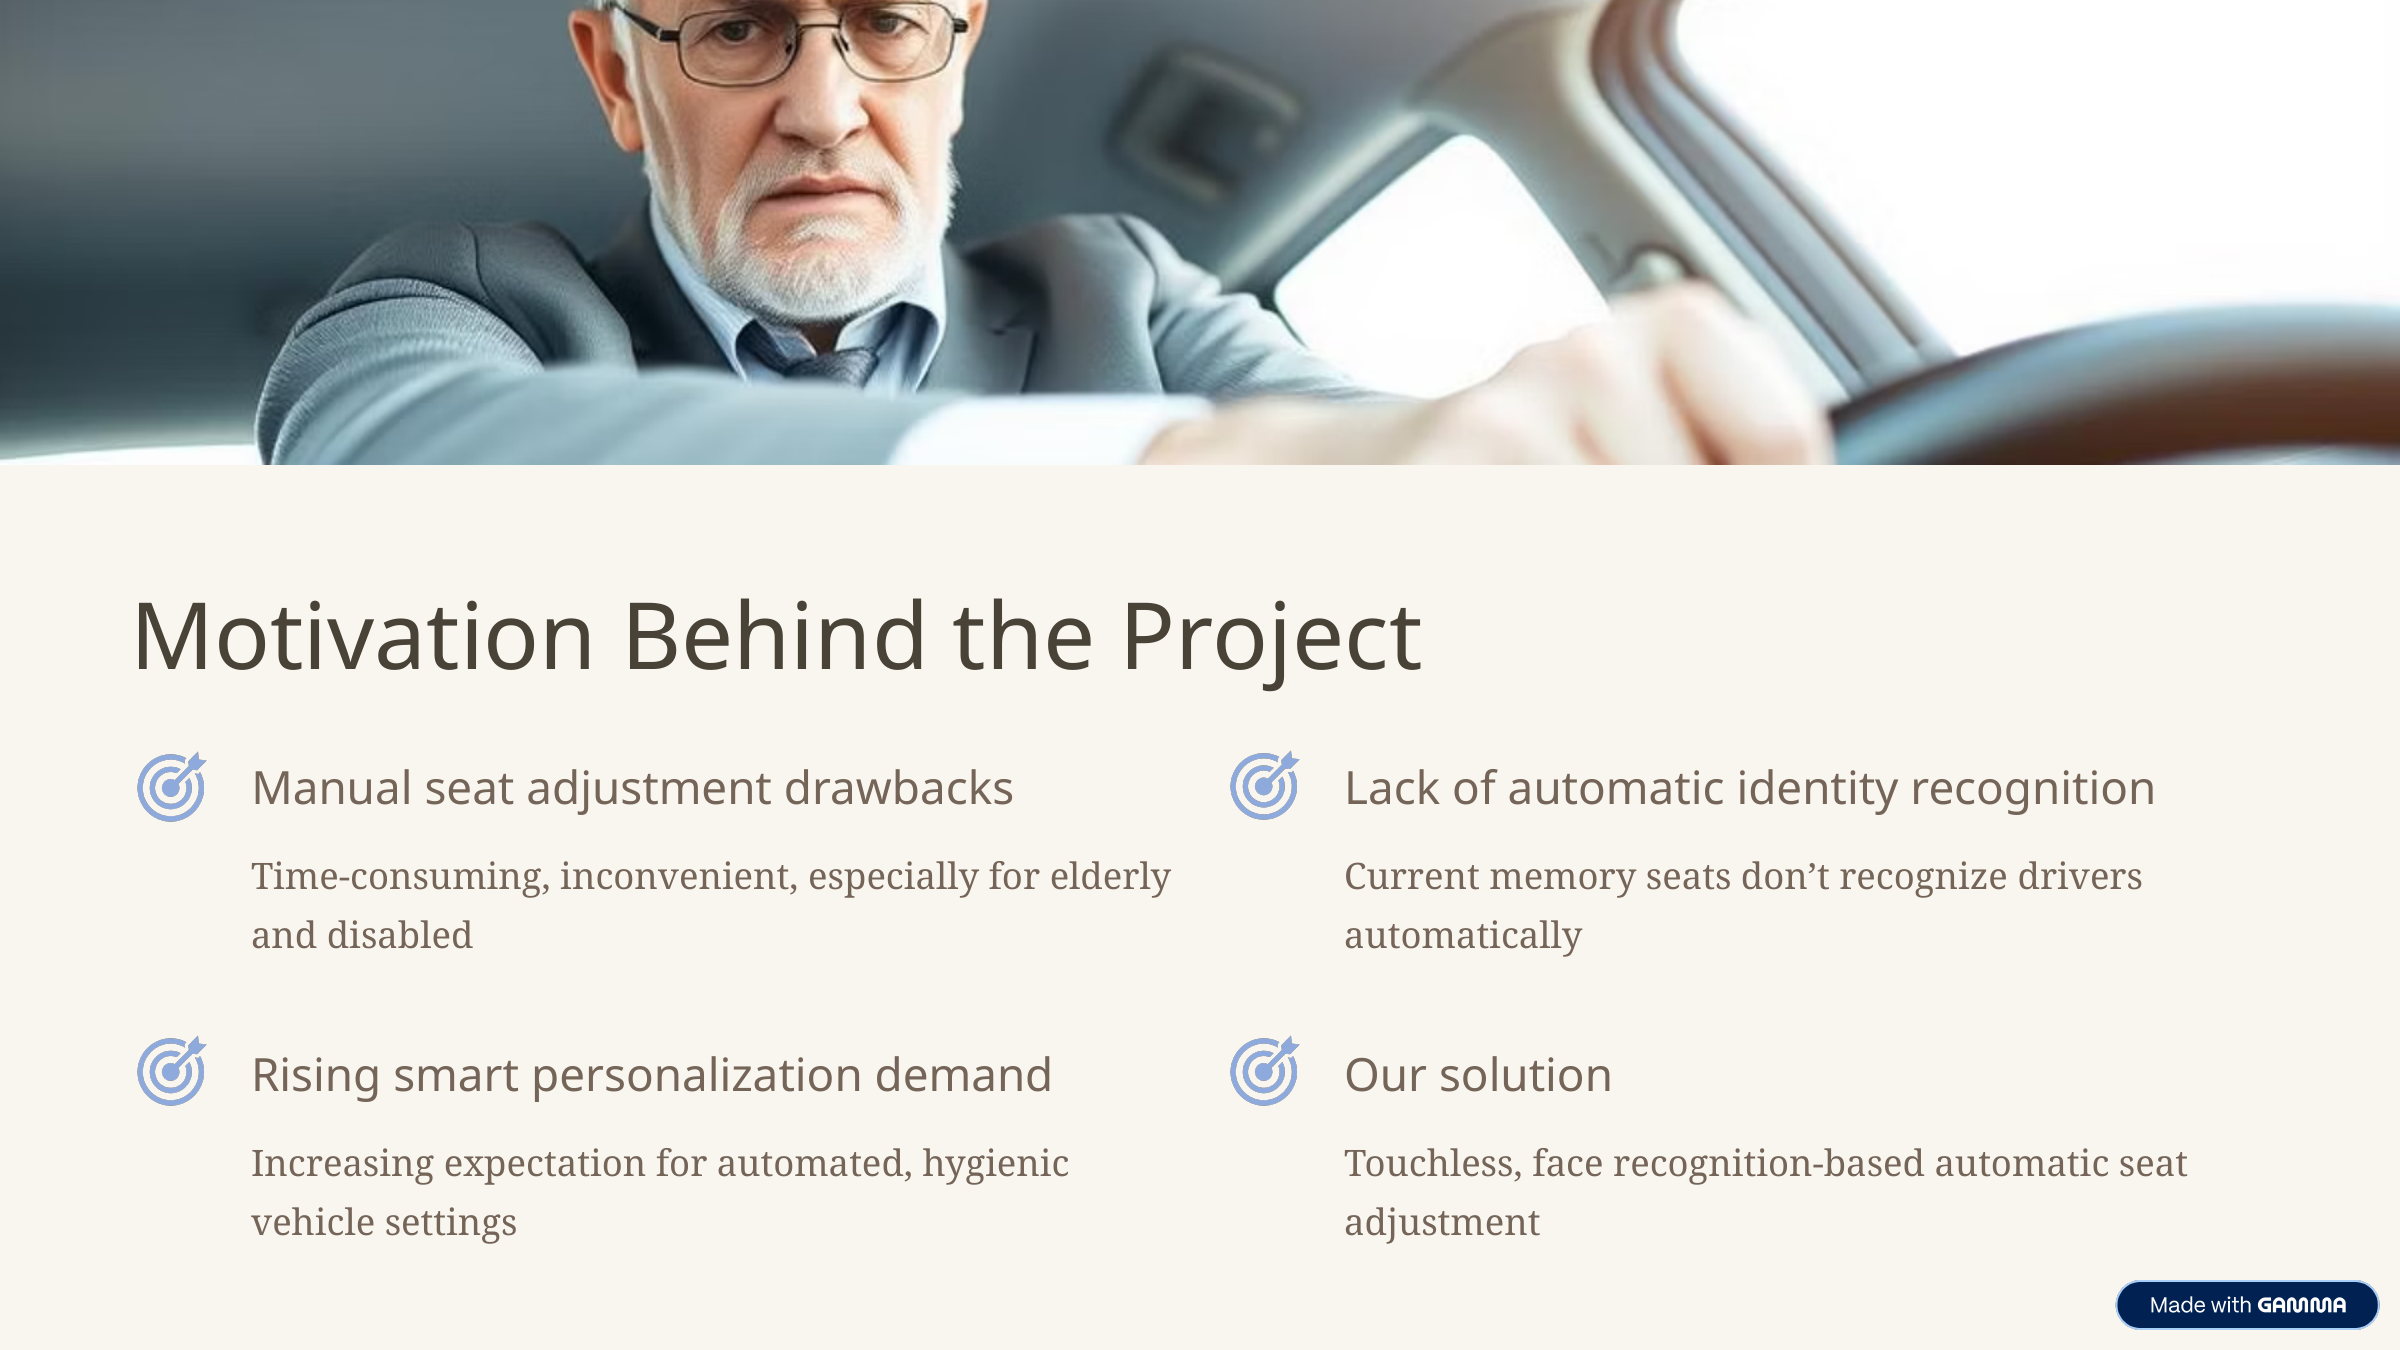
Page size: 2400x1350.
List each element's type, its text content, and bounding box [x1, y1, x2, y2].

text_box Lack of automatic identity recognition [1344, 756, 2217, 815]
picture [2106, 1271, 2389, 1339]
text_box Rising smart personalization demand [251, 1043, 1112, 1102]
text_box Manual seat adjustment drawbacks [251, 756, 1061, 815]
picture [130, 1028, 214, 1113]
text_box Increasing expectation for automated, hygienic vehicle settings [251, 1123, 1177, 1243]
picture [1223, 1028, 1307, 1113]
text_box Our solution [1344, 1043, 1810, 1102]
picture [130, 744, 214, 829]
picture [1223, 742, 1307, 827]
picture [0, 0, 2400, 466]
text_box Current memory seats don’t recognize drivers automatically [1344, 837, 2270, 957]
text_box Motivation Behind the Project [130, 572, 1509, 689]
text_box Touchless, face recognition-based automatic seat adjustment [1344, 1123, 2270, 1243]
text_box Time-consuming, inconvenient, especially for elderly and disabled [251, 837, 1177, 957]
